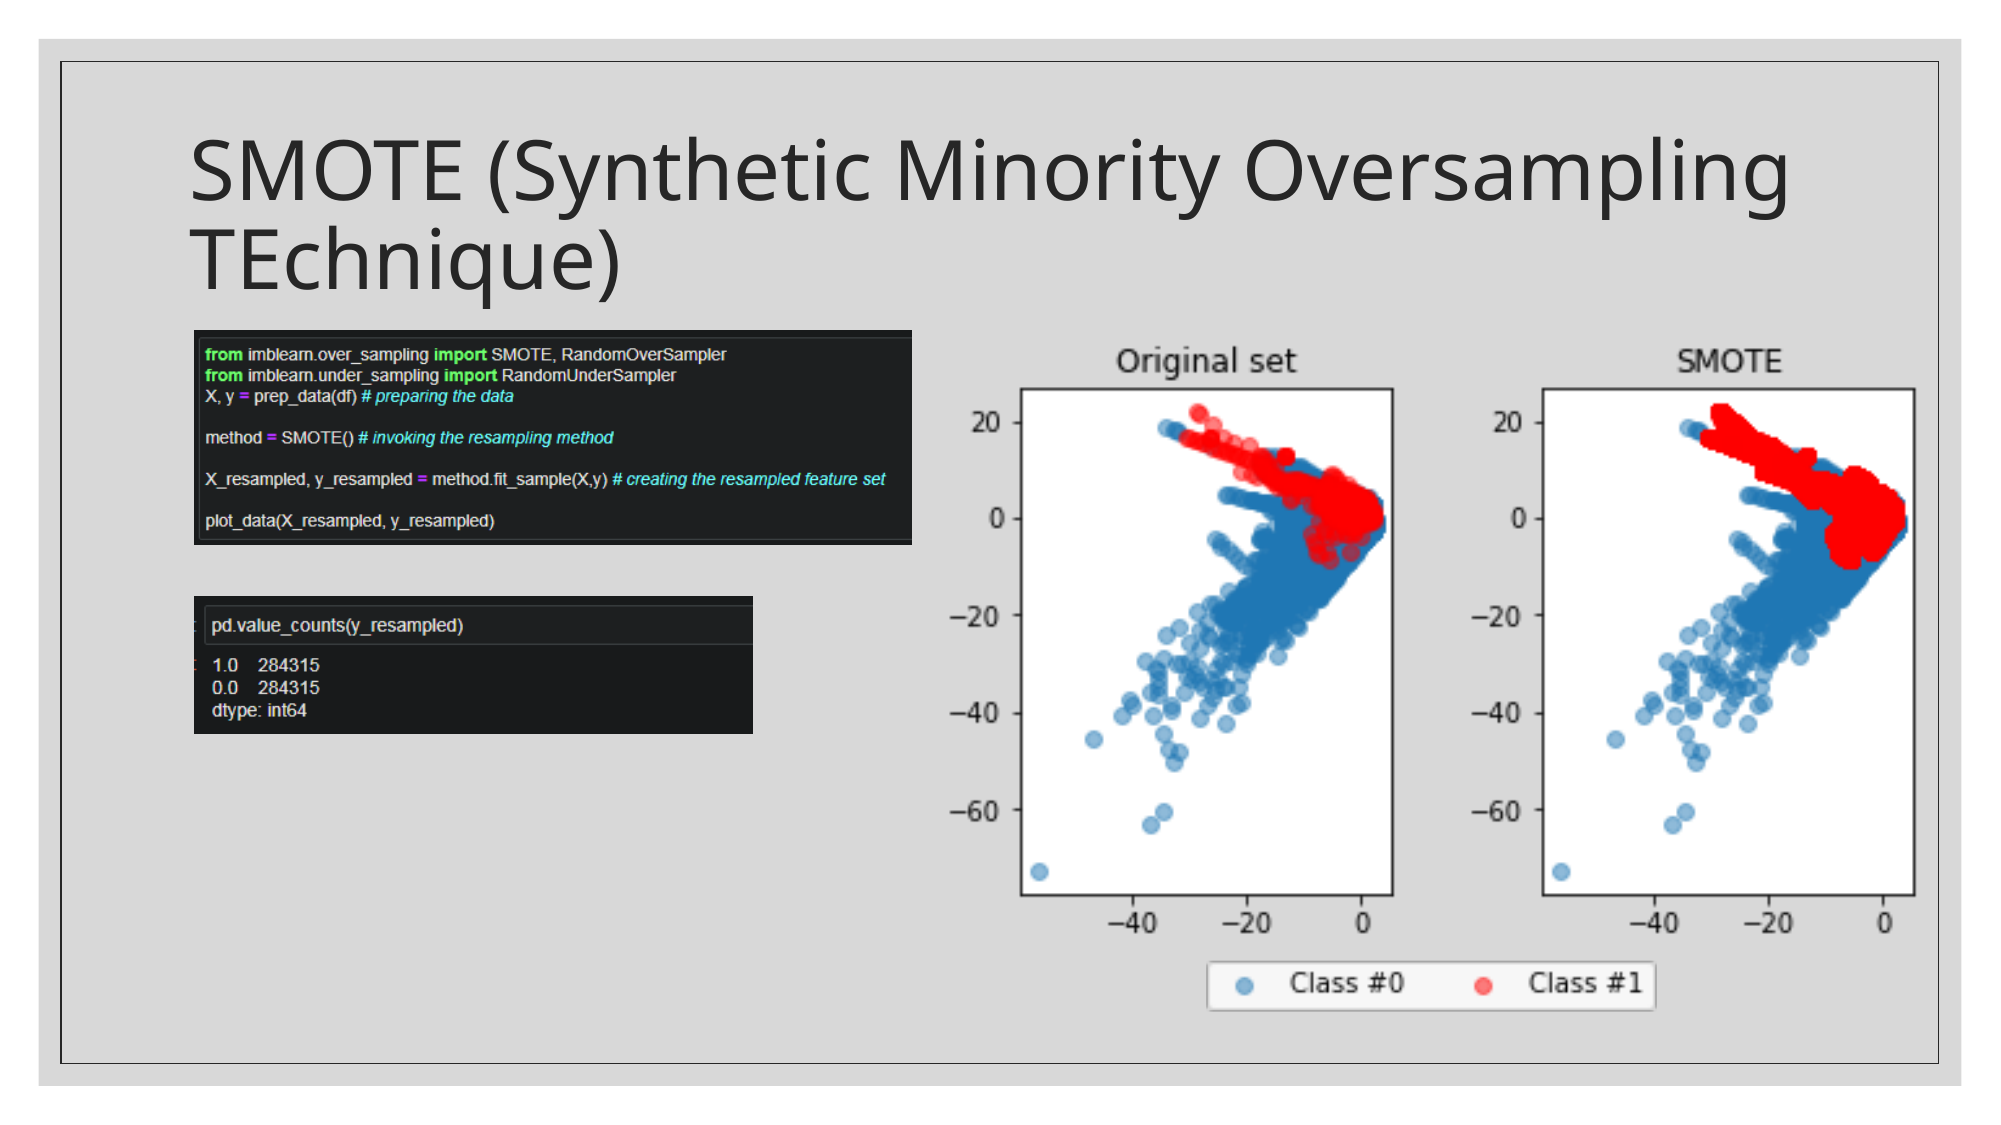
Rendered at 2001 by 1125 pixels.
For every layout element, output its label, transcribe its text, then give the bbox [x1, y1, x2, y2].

title SMOTE (Synthetic Minority Oversampling TEchnique) [174, 105, 1825, 331]
picture [930, 329, 1932, 1022]
picture [194, 596, 753, 734]
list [194, 330, 912, 545]
